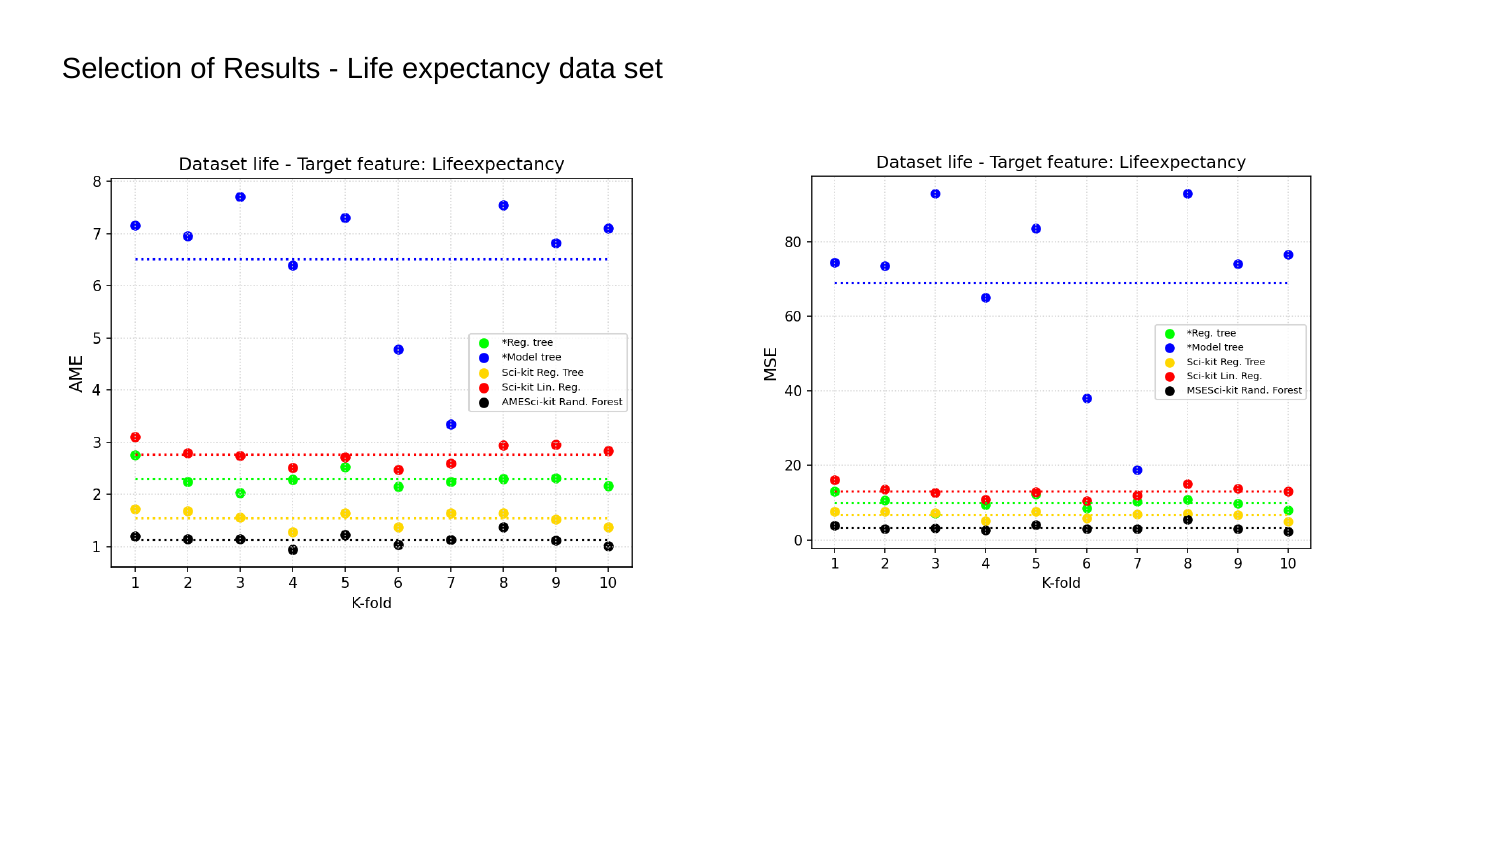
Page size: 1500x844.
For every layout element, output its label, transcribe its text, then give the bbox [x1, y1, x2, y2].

picture [27, 117, 699, 622]
picture [731, 117, 1375, 601]
text_box Selection of Results - Life expectancy data set [47, 34, 1442, 99]
